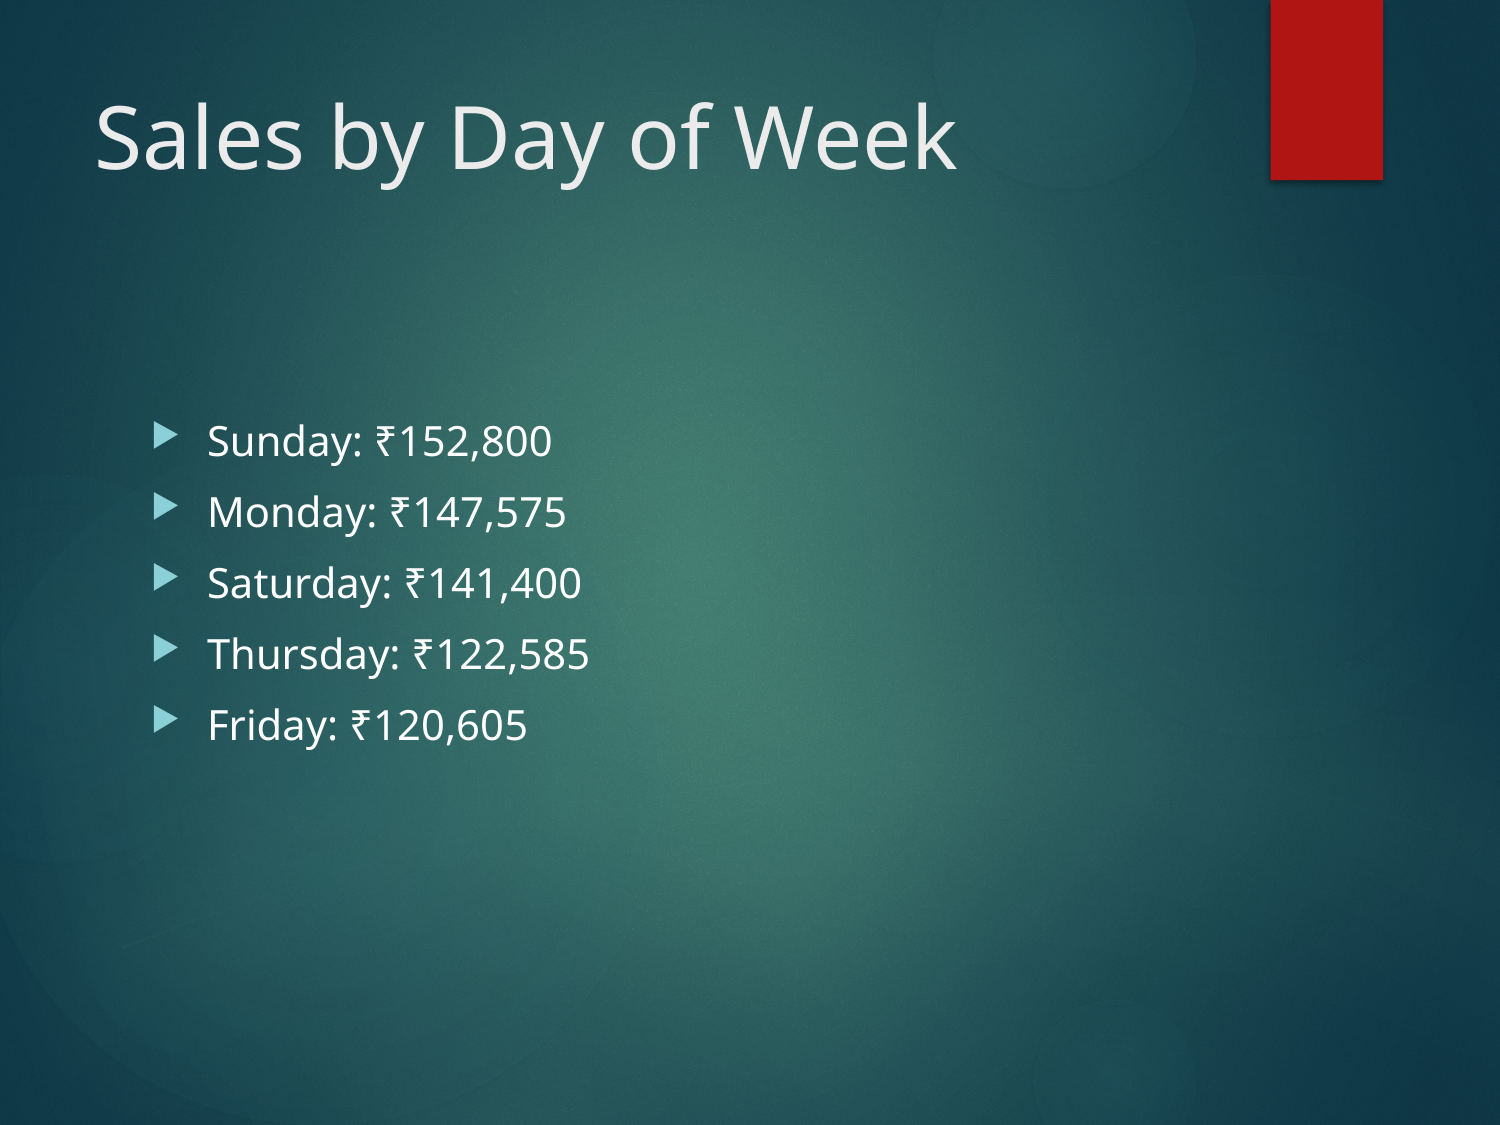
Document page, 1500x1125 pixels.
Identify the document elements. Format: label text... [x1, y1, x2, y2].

title Sales by Day of Week [79, 74, 1237, 304]
list Sunday: ₹152,800 Monday: ₹147,575 Saturday: ₹141,400 Thursday: ₹122,585 Friday: ₹120,605 [135, 336, 1237, 1025]
